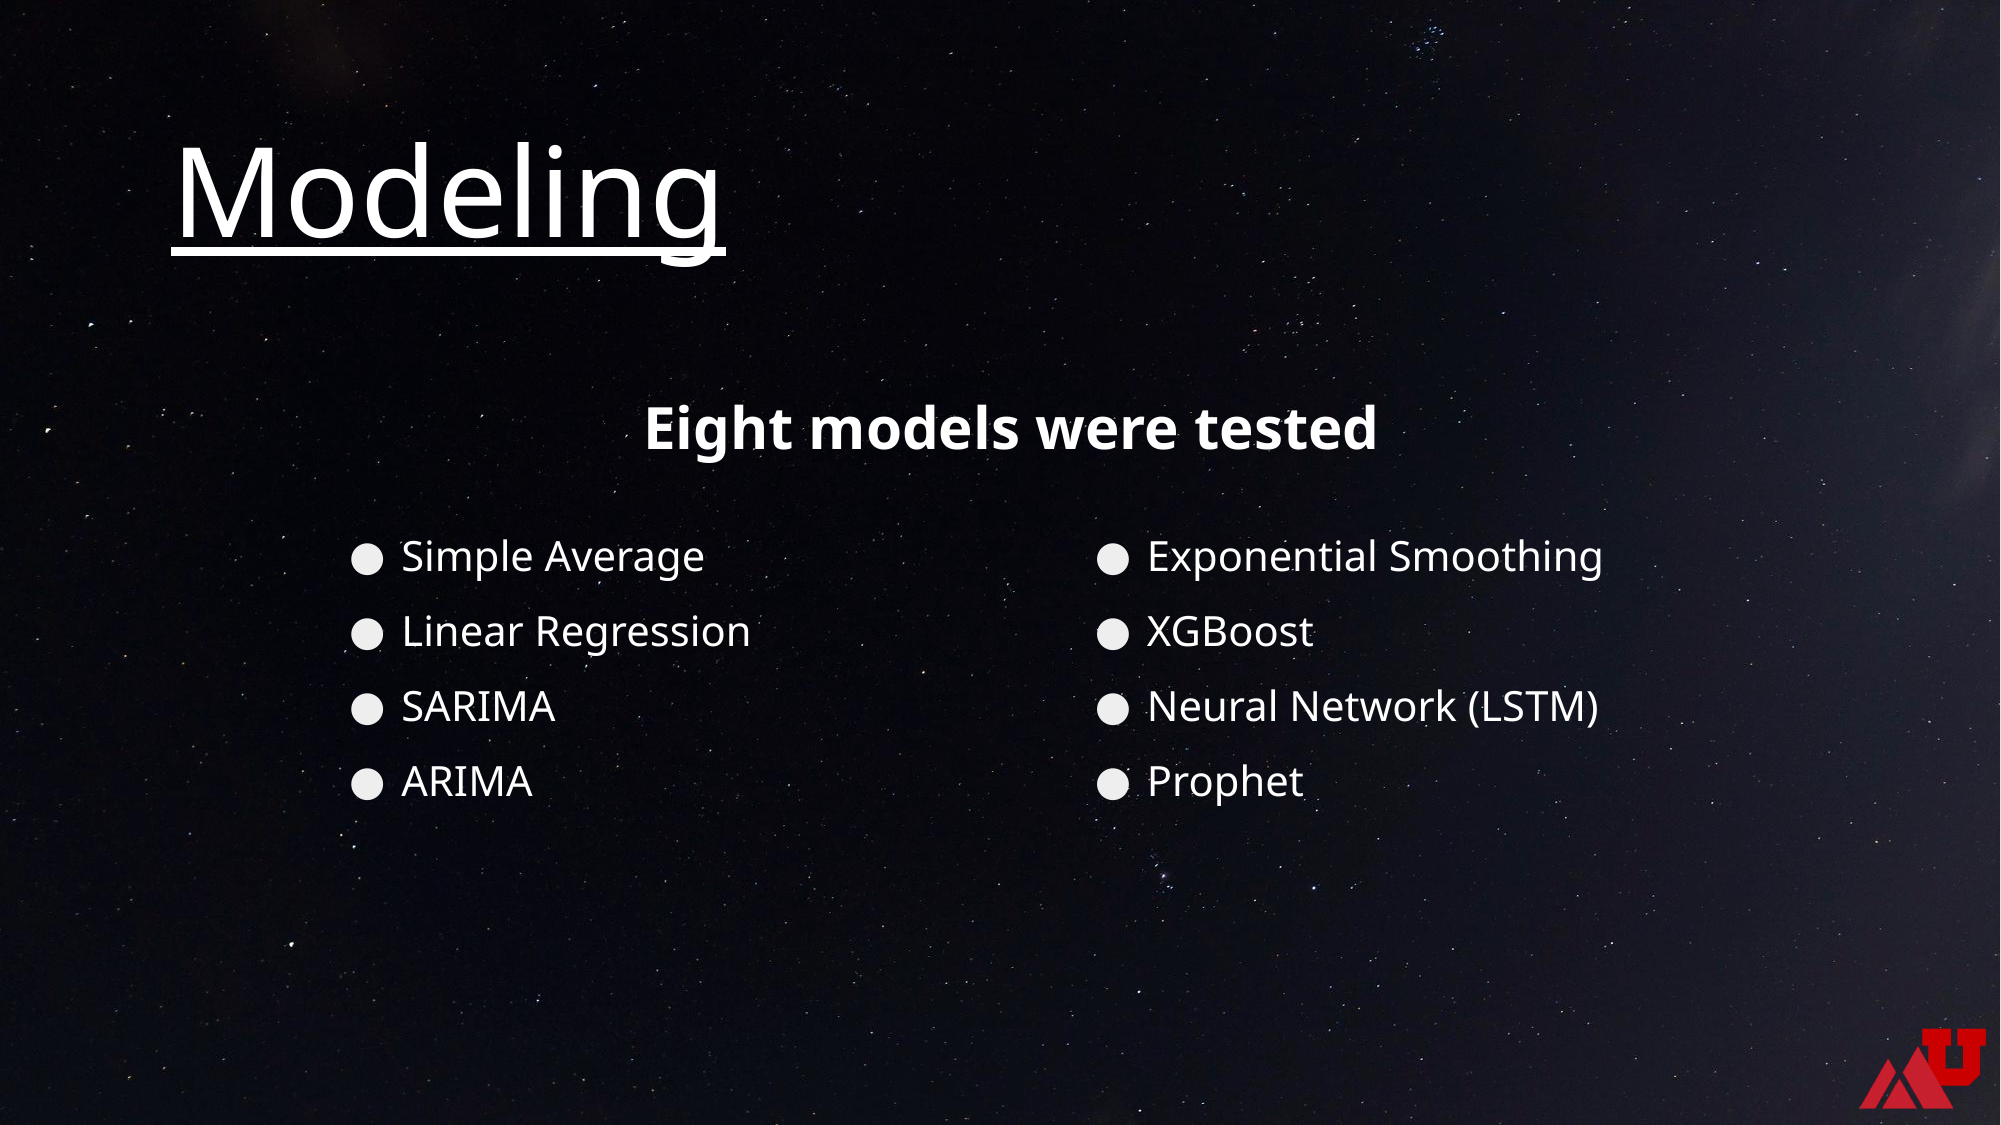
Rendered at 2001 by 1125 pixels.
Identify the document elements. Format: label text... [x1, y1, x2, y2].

list Eight models were tested [277, 366, 1722, 457]
picture [0, 0, 2001, 1125]
text_box Simple Average Linear Regression SARIMA ARIMA Exponential Smoothing XGBoost Neural Network (LSTM) Prophet [311, 497, 1833, 1078]
title Modeling [156, 97, 1844, 223]
